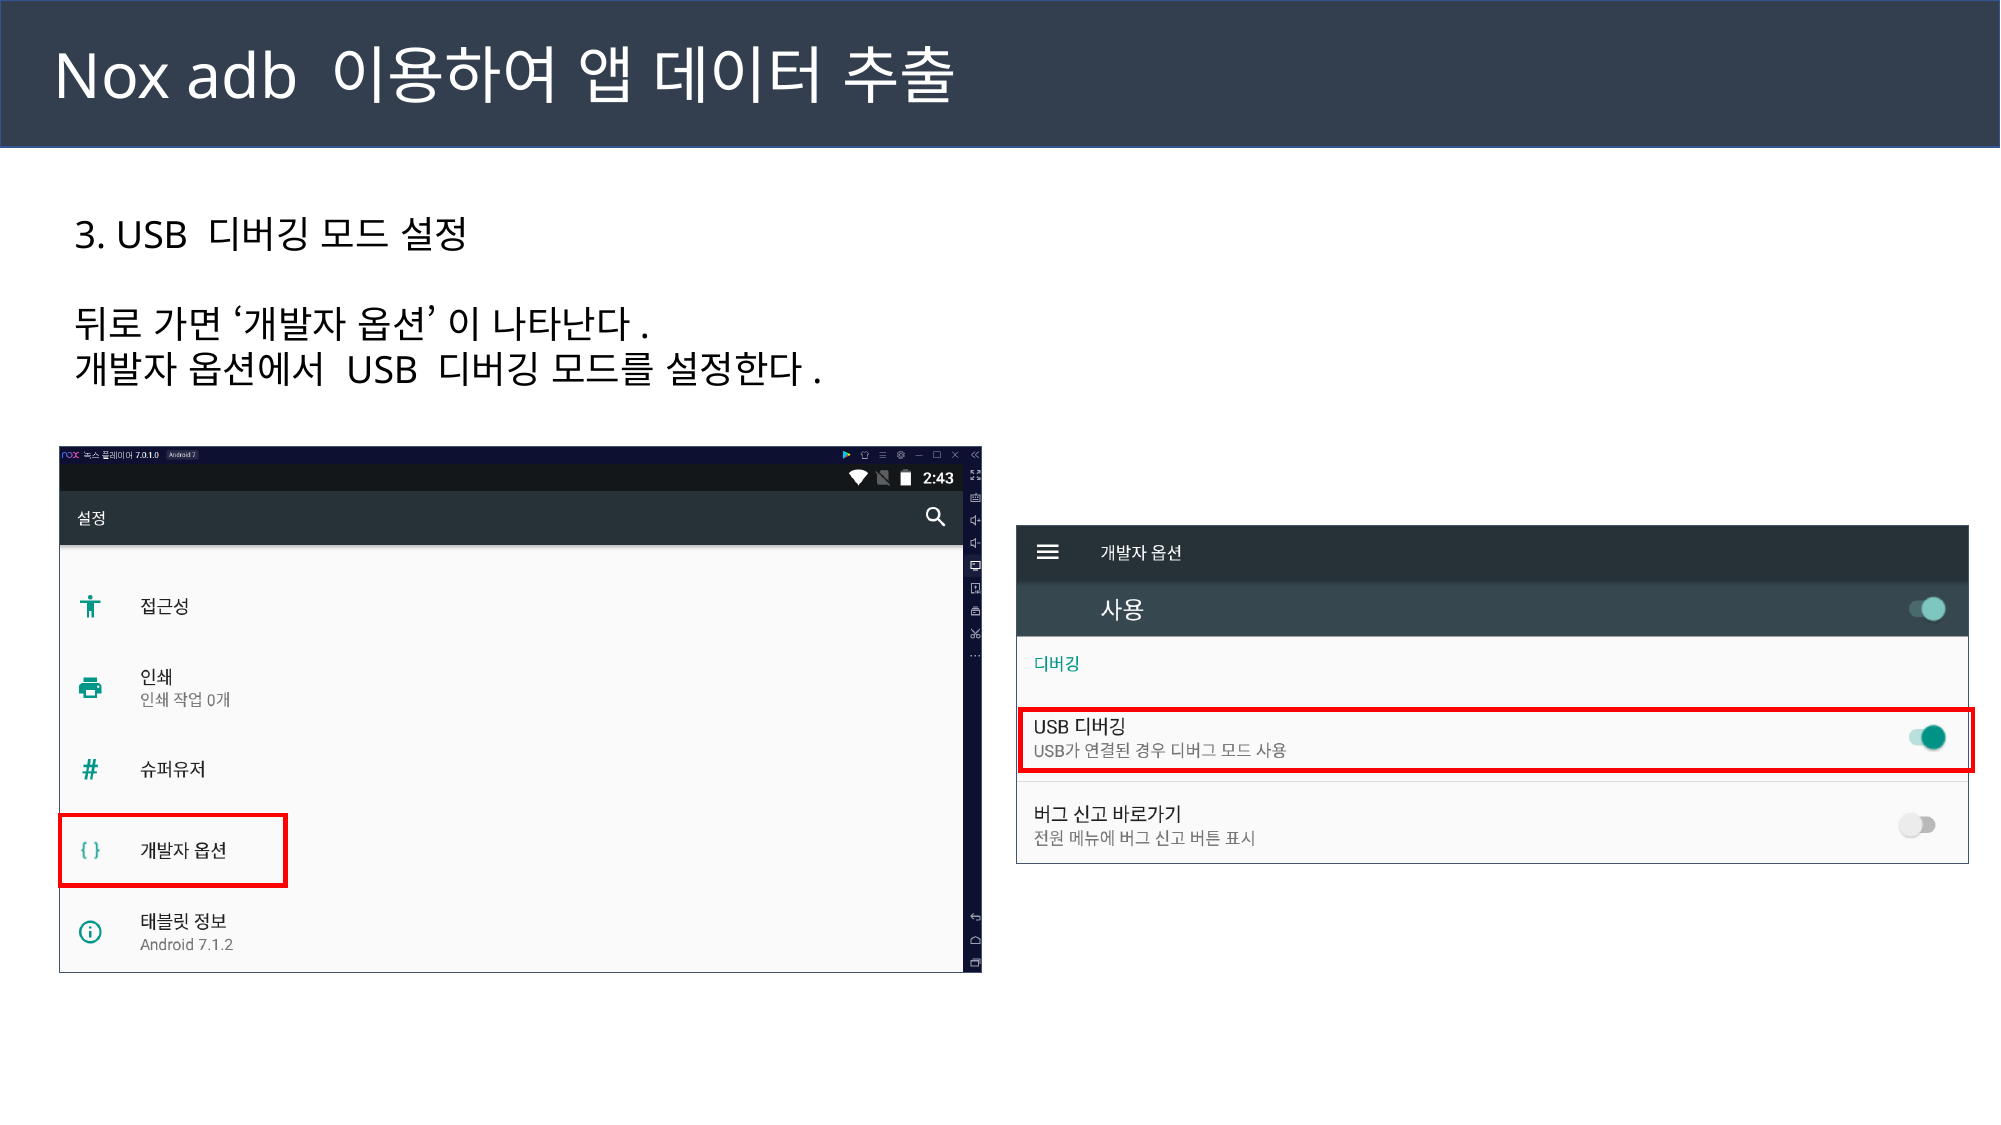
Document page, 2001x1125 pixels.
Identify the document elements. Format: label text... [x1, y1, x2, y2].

text_box [0, 0, 2000, 148]
text_box Nox adb 이용하여 앱 데이터 추출 [38, 28, 1394, 118]
text_box [1969, 708, 1974, 772]
picture [59, 446, 982, 973]
text_box 3. USB 디버깅 모드 설정 뒤로 가면 ‘개발자 옵션’ 이 나타난다. 개발자 옵션에서 USB 디버깅 모드를 설정한다. [59, 204, 896, 399]
picture [1016, 525, 1969, 864]
